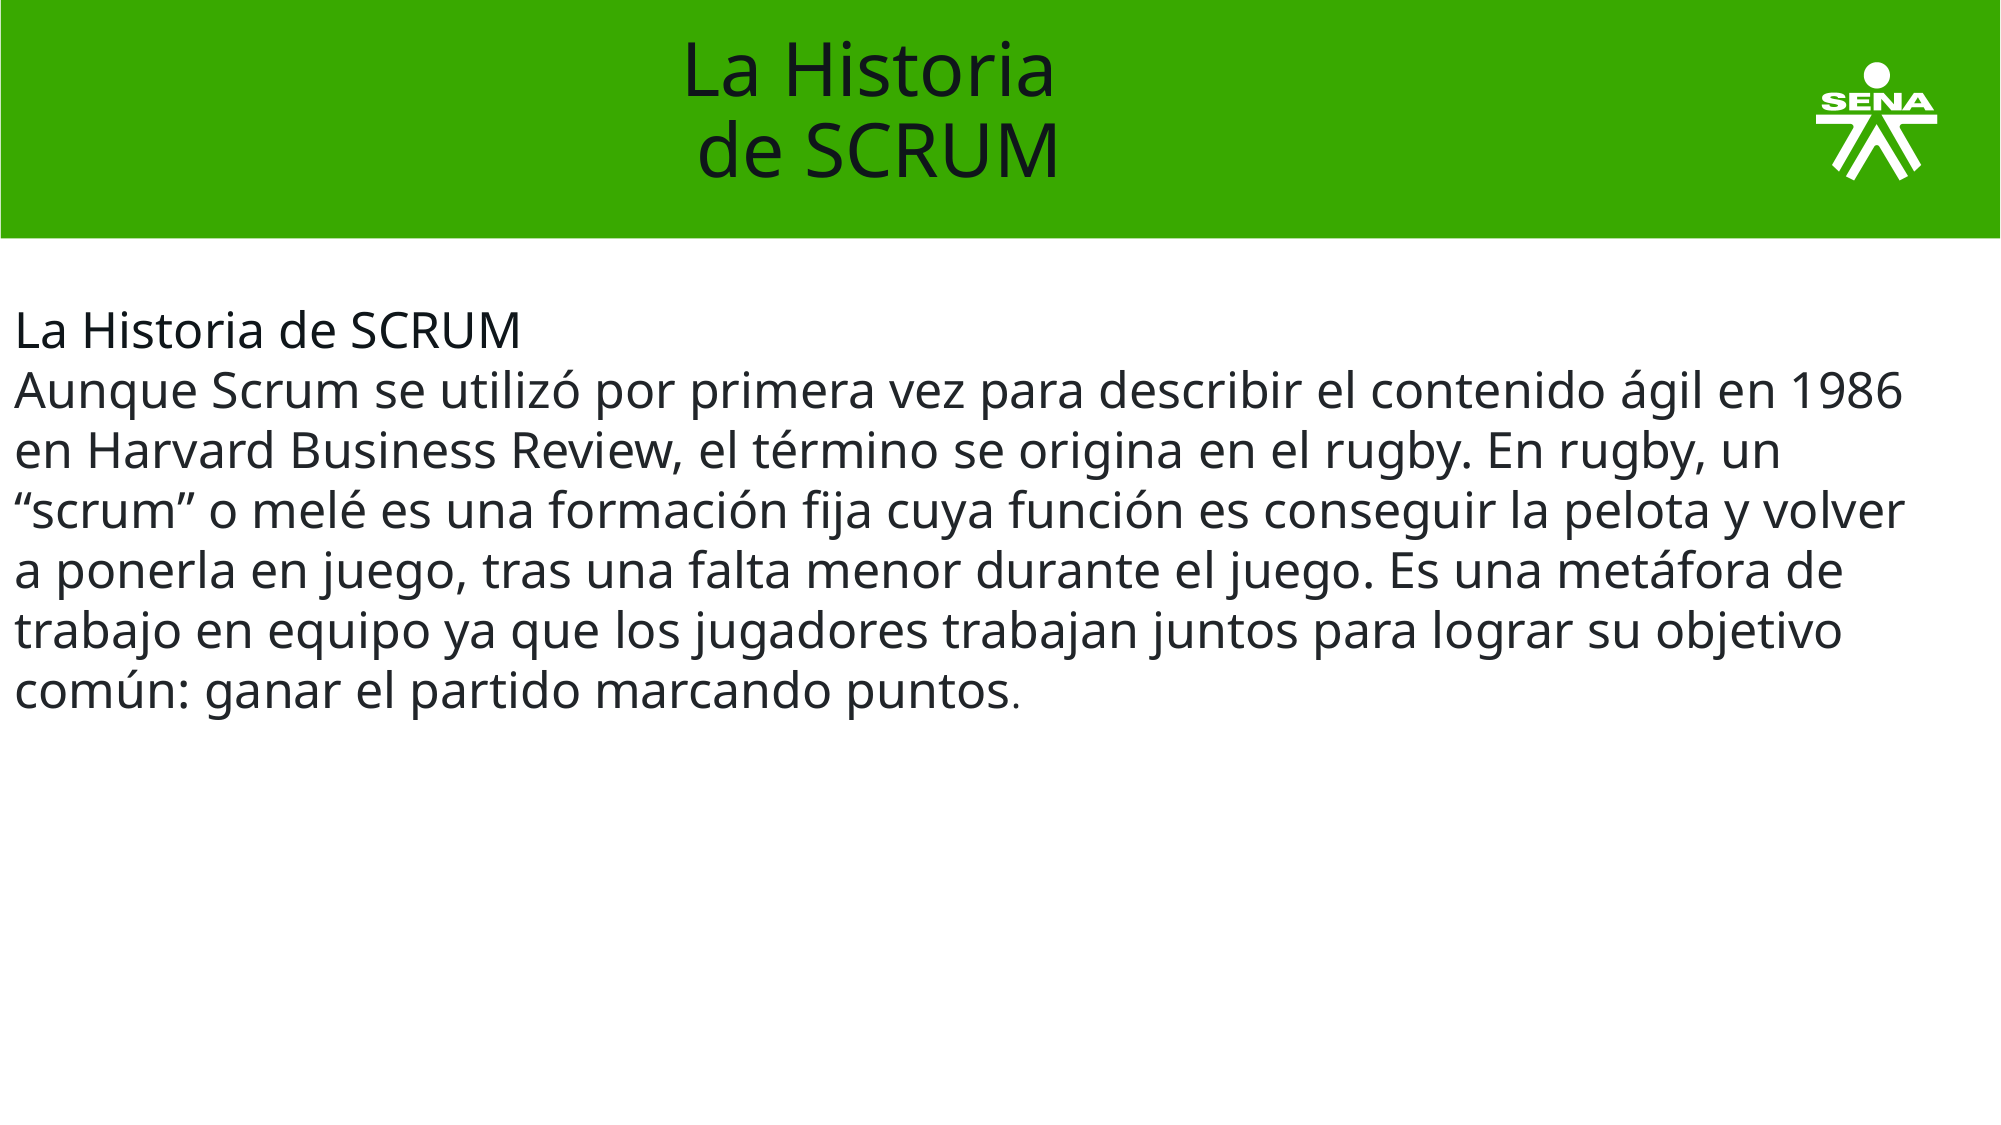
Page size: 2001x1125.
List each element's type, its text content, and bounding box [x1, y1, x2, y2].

picture [0, 0, 2001, 1125]
title La Historia de SCRUM [0, 0, 1739, 235]
text_box La Historia de SCRUM Aunque Scrum se utilizó por primera vez para describir el contenido ágil en 1986 en Harvard Business Review, el término se origina en el rugby. En rugby, un “scrum” o melé es una formación fija cuya función es conseguir la pelota y volver a ponerla en juego, tras una falta menor durante el juego. Es una metáfora de trabajo en equipo ya que los jugadores trabajan juntos para lograr su objetivo común: ganar el partido marcando puntos. [0, 291, 1960, 727]
